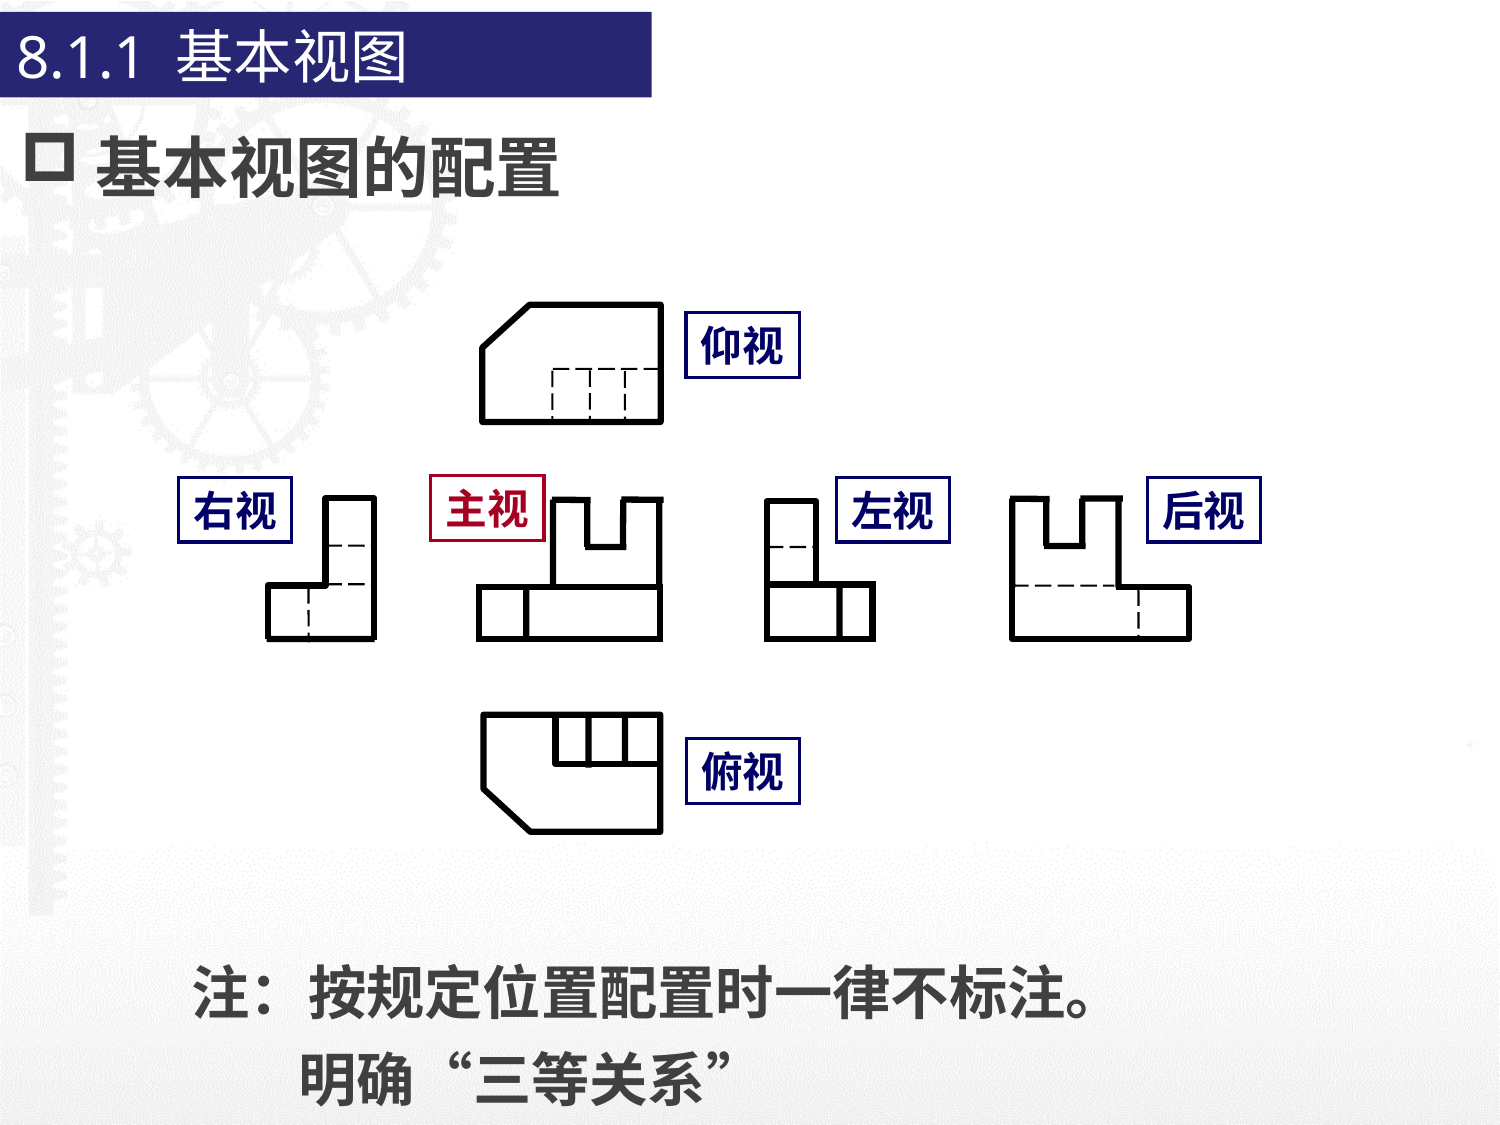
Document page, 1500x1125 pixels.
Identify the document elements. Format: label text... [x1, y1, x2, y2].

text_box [1009, 498, 1190, 642]
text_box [479, 499, 664, 640]
text_box 俯视 [686, 738, 800, 804]
text_box 8.1.1 基本视图 [1, 11, 651, 98]
picture [0, 0, 1500, 1125]
text_box 基本视图的配置 [5, 118, 1437, 219]
text_box 主视 [430, 475, 544, 541]
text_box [266, 498, 375, 643]
text_box 后视 [1147, 477, 1261, 542]
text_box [483, 714, 661, 833]
text_box 左视 [836, 477, 950, 542]
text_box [481, 304, 662, 423]
text_box 仰视 [685, 312, 800, 378]
text_box 右视 [178, 477, 292, 542]
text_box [766, 500, 873, 640]
text_box 注：按规定位置配置时一律不标注。 明确“三等关系” [176, 931, 1263, 1121]
